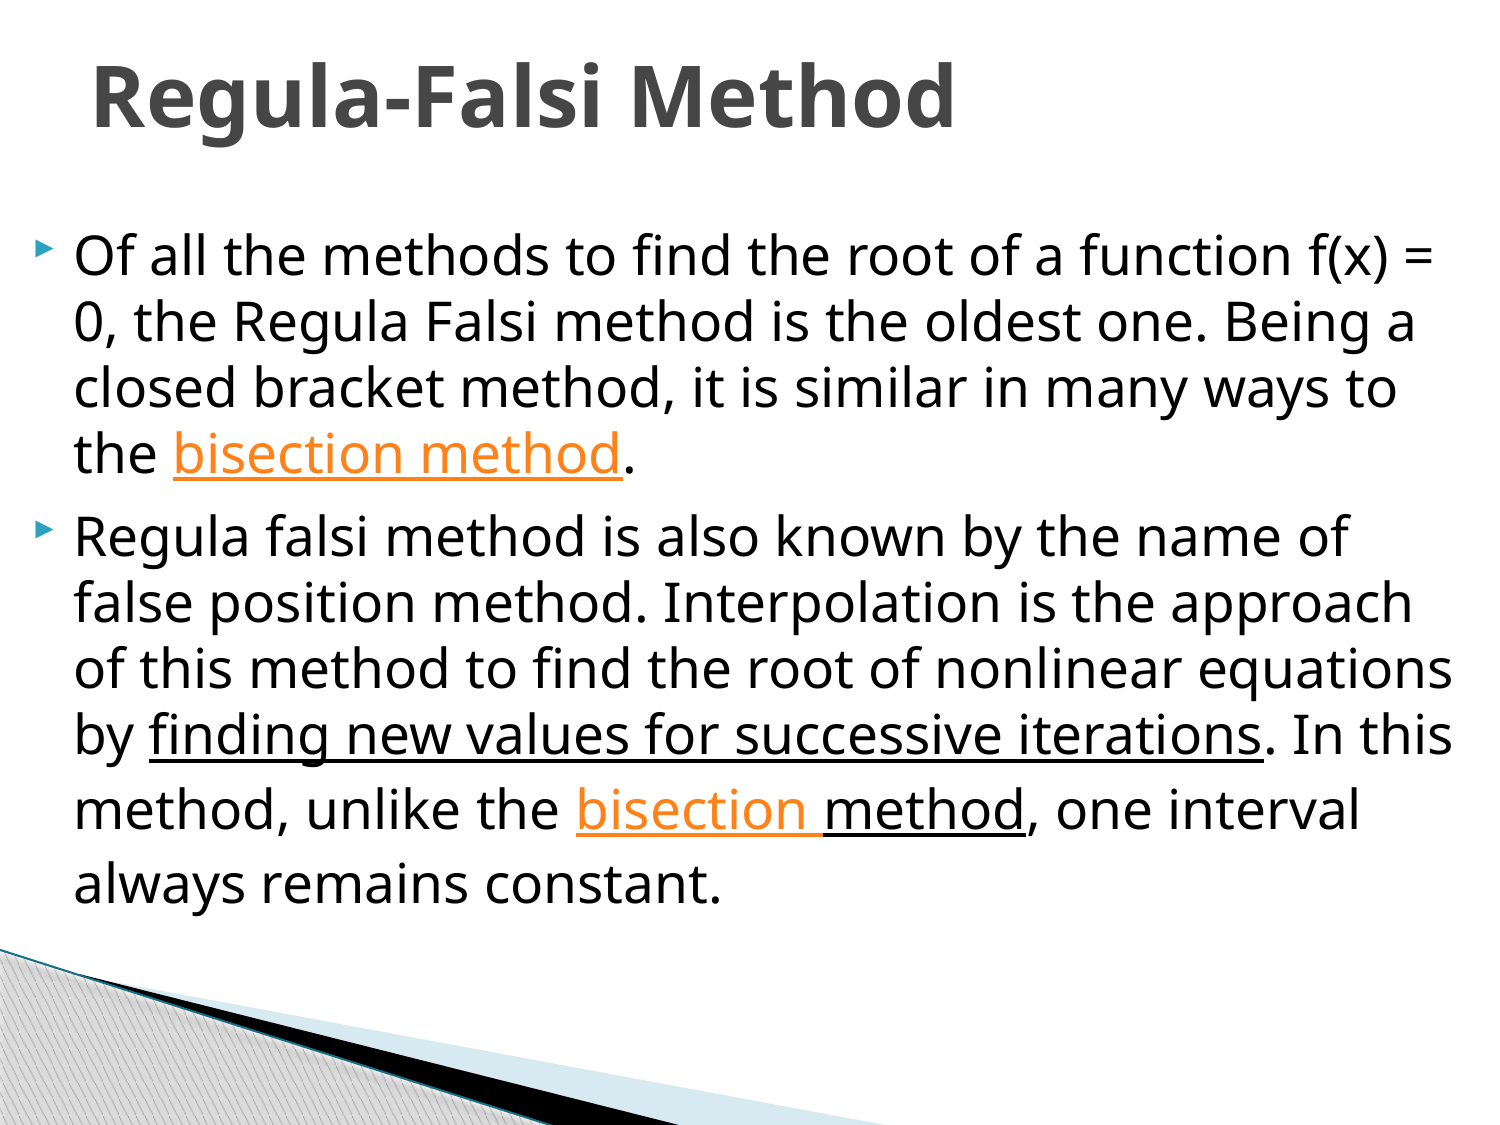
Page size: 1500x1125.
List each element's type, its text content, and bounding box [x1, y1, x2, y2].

title Regula-Falsi Method [75, 0, 1425, 188]
list Of all the methods to find the root of a function f(x) = 0, the Regula Falsi method is the oldest one. Being a closed bracket method, it is similar in many ways to the bisection method. Regula falsi method is also known by the name of false position method. Interpolation is the approach of this method to find the root of nonlinear equations by finding new values for successive iterations. In this method, unlike the bisection method, one interval always remains constant. [0, 212, 1475, 986]
